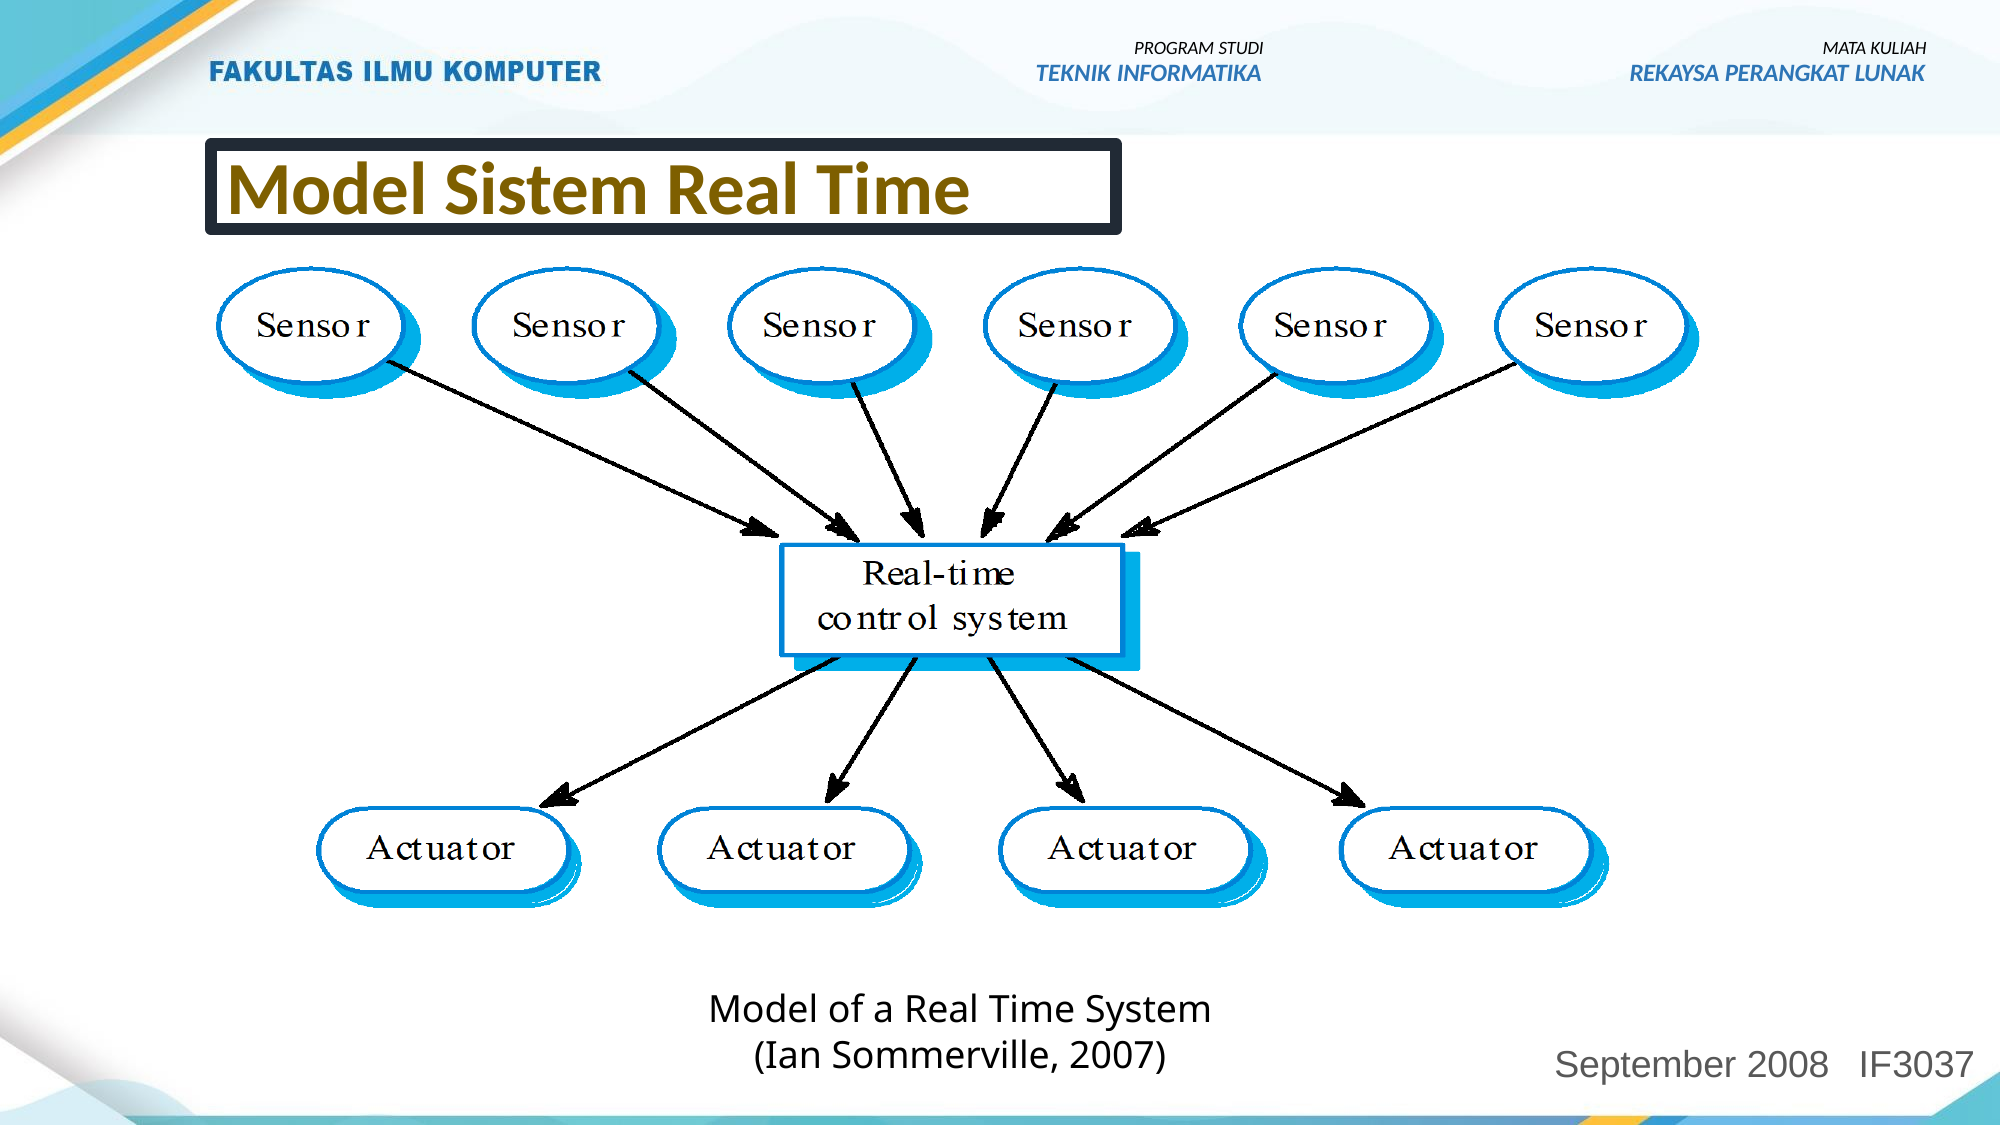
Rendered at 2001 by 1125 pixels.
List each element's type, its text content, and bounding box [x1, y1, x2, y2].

text_box PROGRAM STUDI TEKNIK INFORMATIKA [1033, 35, 1268, 87]
text_box September 2008 [1552, 1037, 1834, 1085]
text_box [210, 262, 1709, 912]
text_box MATA KULIAH REKAYSA PERANGKAT LUNAK [1627, 35, 1933, 87]
picture [0, 0, 2000, 1125]
text_box Model Sistem Real Time [211, 144, 1116, 230]
text_box IF3037 [1856, 1037, 1978, 1085]
text_box Model of a Real Time System (Ian Sommerville, 2007) [702, 983, 1218, 1076]
